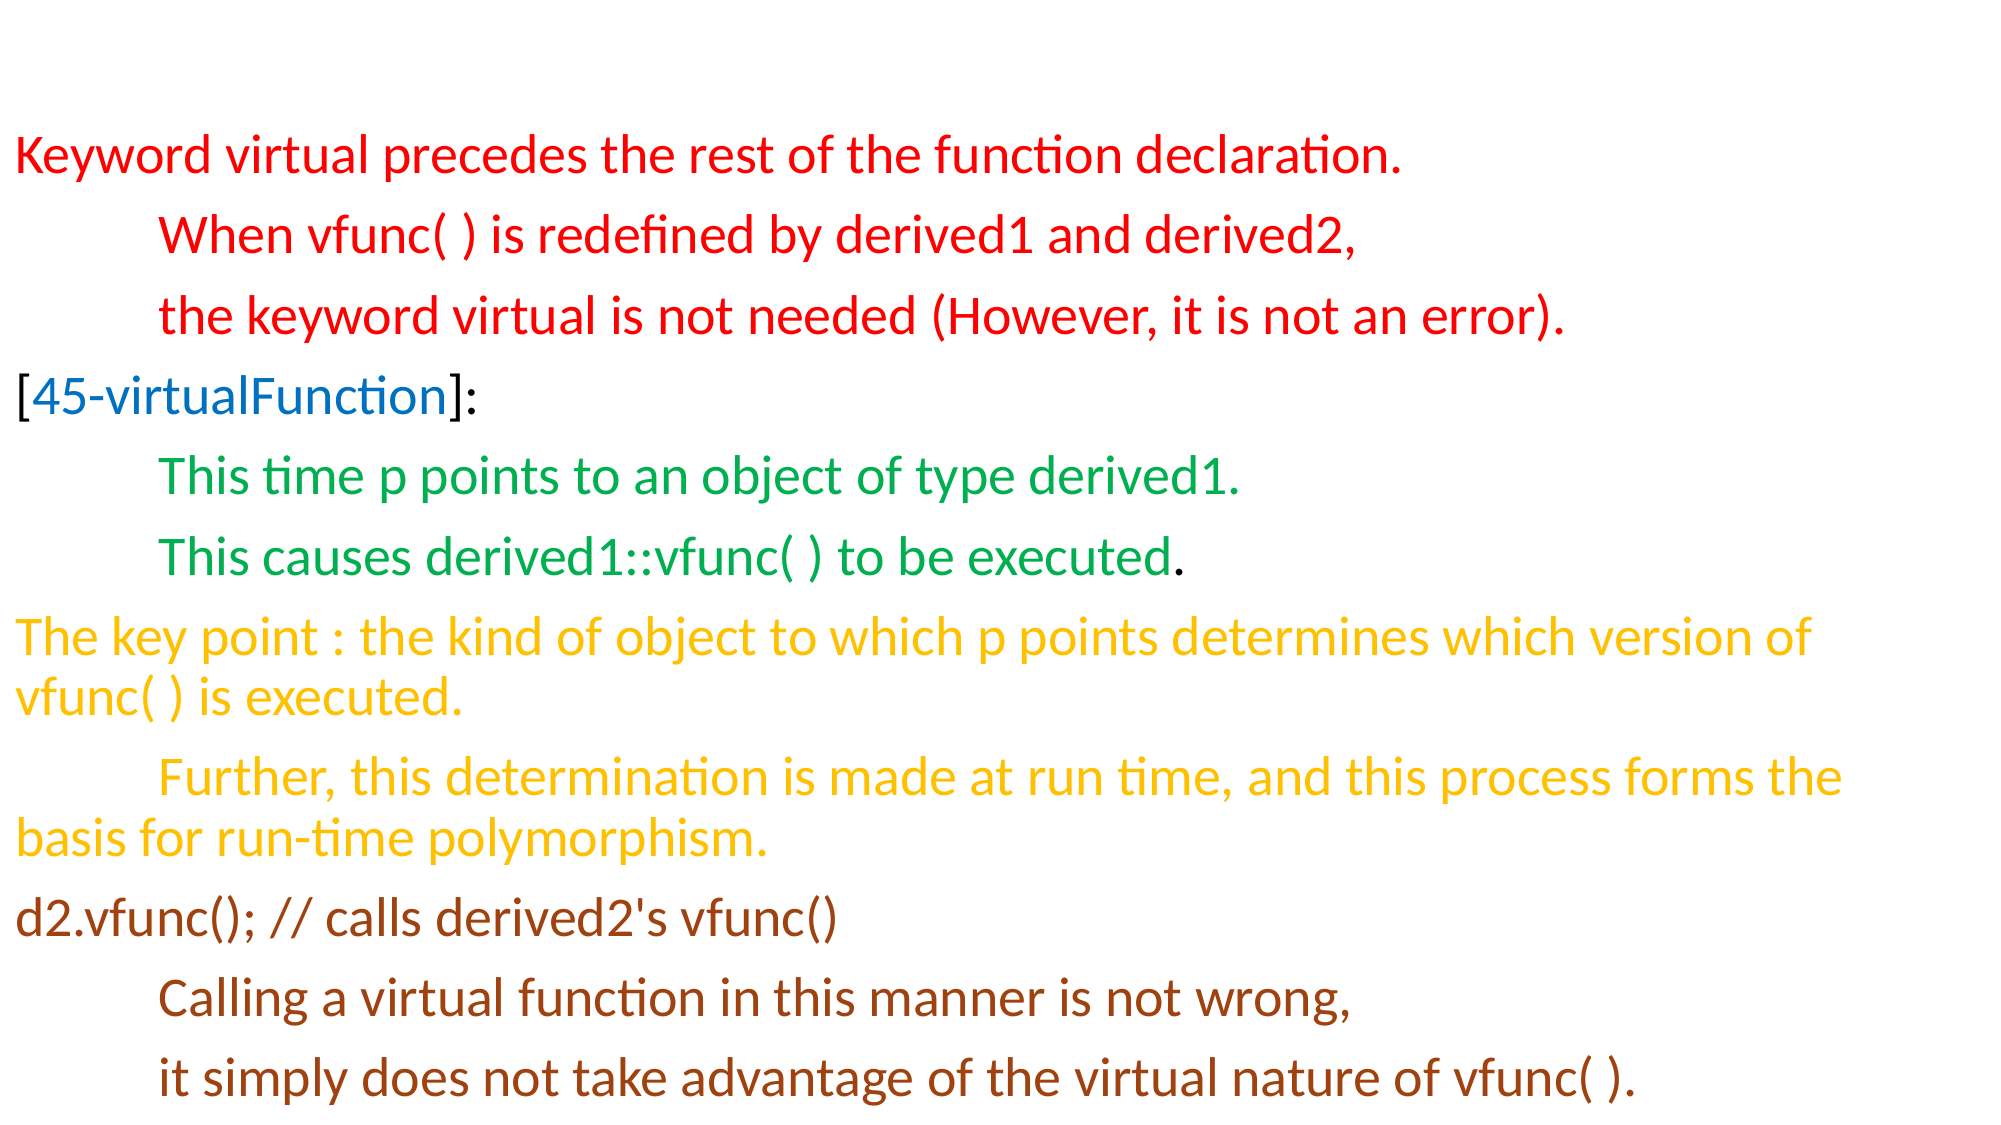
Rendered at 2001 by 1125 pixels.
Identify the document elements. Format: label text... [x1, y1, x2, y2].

list Keyword virtual precedes the rest of the function declaration. When vfunc( ) is redefined by derived1 and derived2, the keyword virtual is not needed (However, it is not an error). [45-virtualFunction]: This time p points to an object of type derived1. This causes derived1::vfunc( ) to be executed. The key point : the kind of object to which p points determines which version of vfunc( ) is executed. Further, this determination is made at run time, and this process forms the basis for run-time polymorphism. d2.vfunc(); // calls derived2's vfunc() Calling a virtual function in this manner is not wrong, it simply does not take advantage of the virtual nature of vfunc( ). [0, 118, 2000, 1125]
